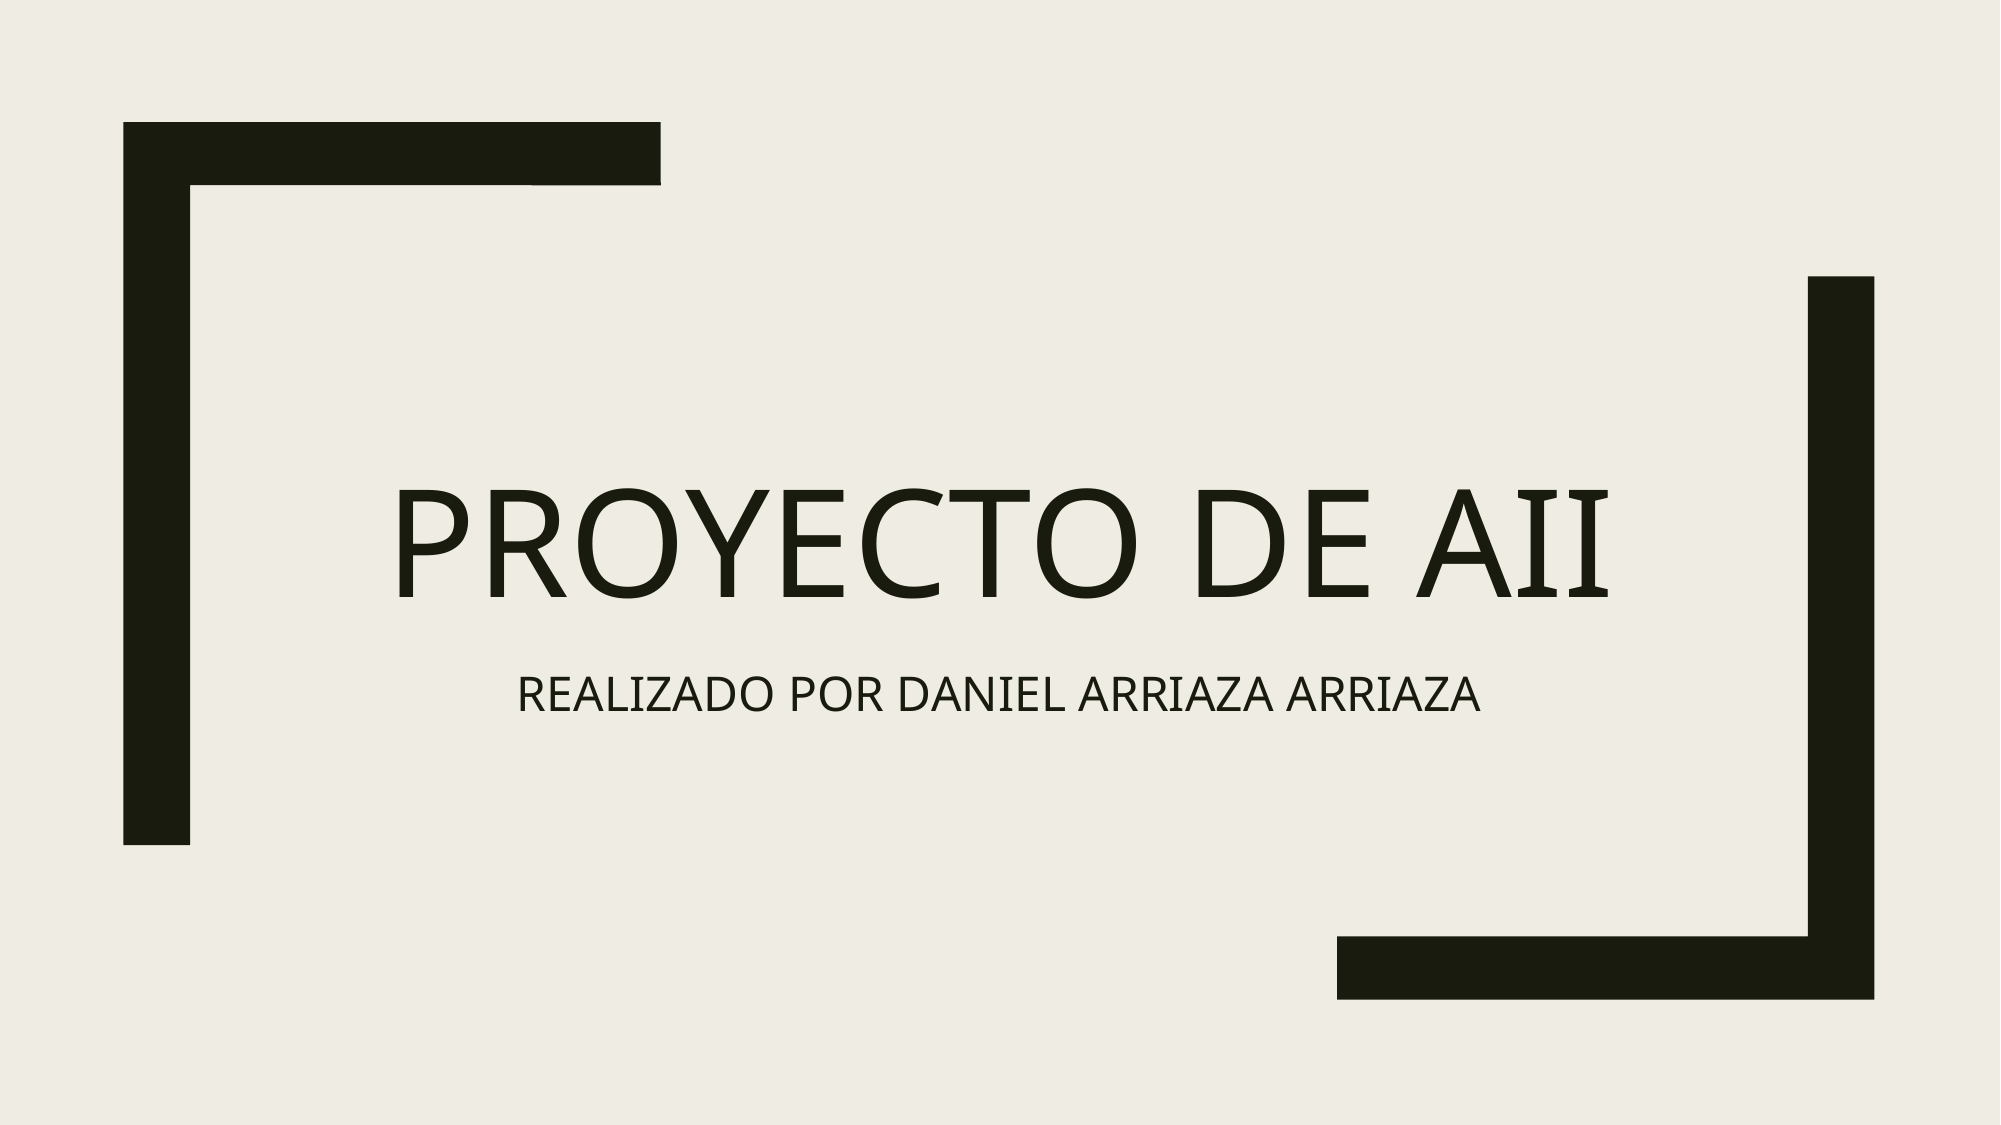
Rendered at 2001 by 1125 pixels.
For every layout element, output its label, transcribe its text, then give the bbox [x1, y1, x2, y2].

title PROYECTO DE AII [314, 293, 1686, 638]
subtitle REALIZADO POR DANIEL ARRIAZA ARRIAZA [439, 649, 1561, 828]
